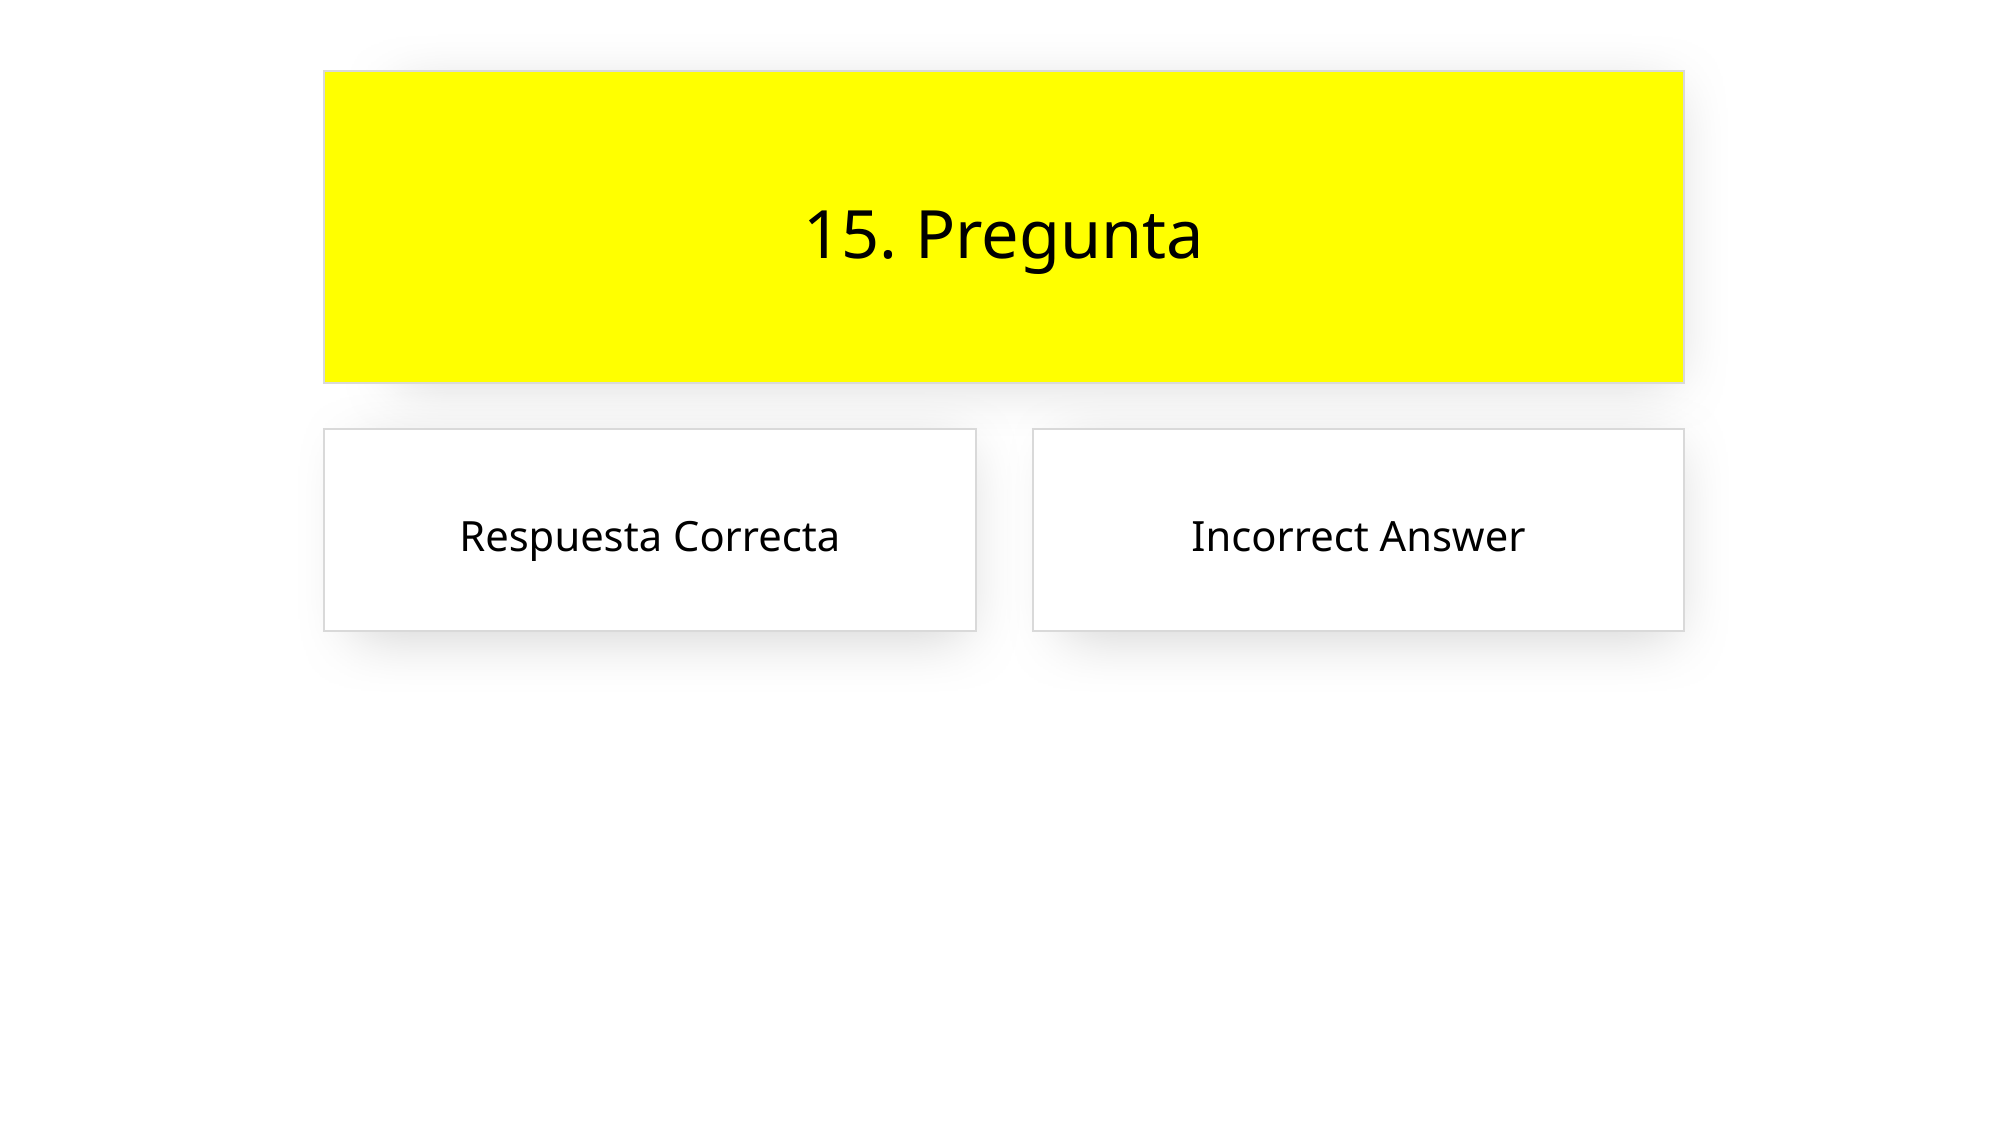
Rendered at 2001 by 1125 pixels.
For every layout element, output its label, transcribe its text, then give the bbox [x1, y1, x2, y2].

text_box 15. Pregunta [323, 70, 1685, 384]
text_box Incorrect Answer [1032, 428, 1685, 632]
text_box Respuesta Correcta [323, 428, 977, 632]
